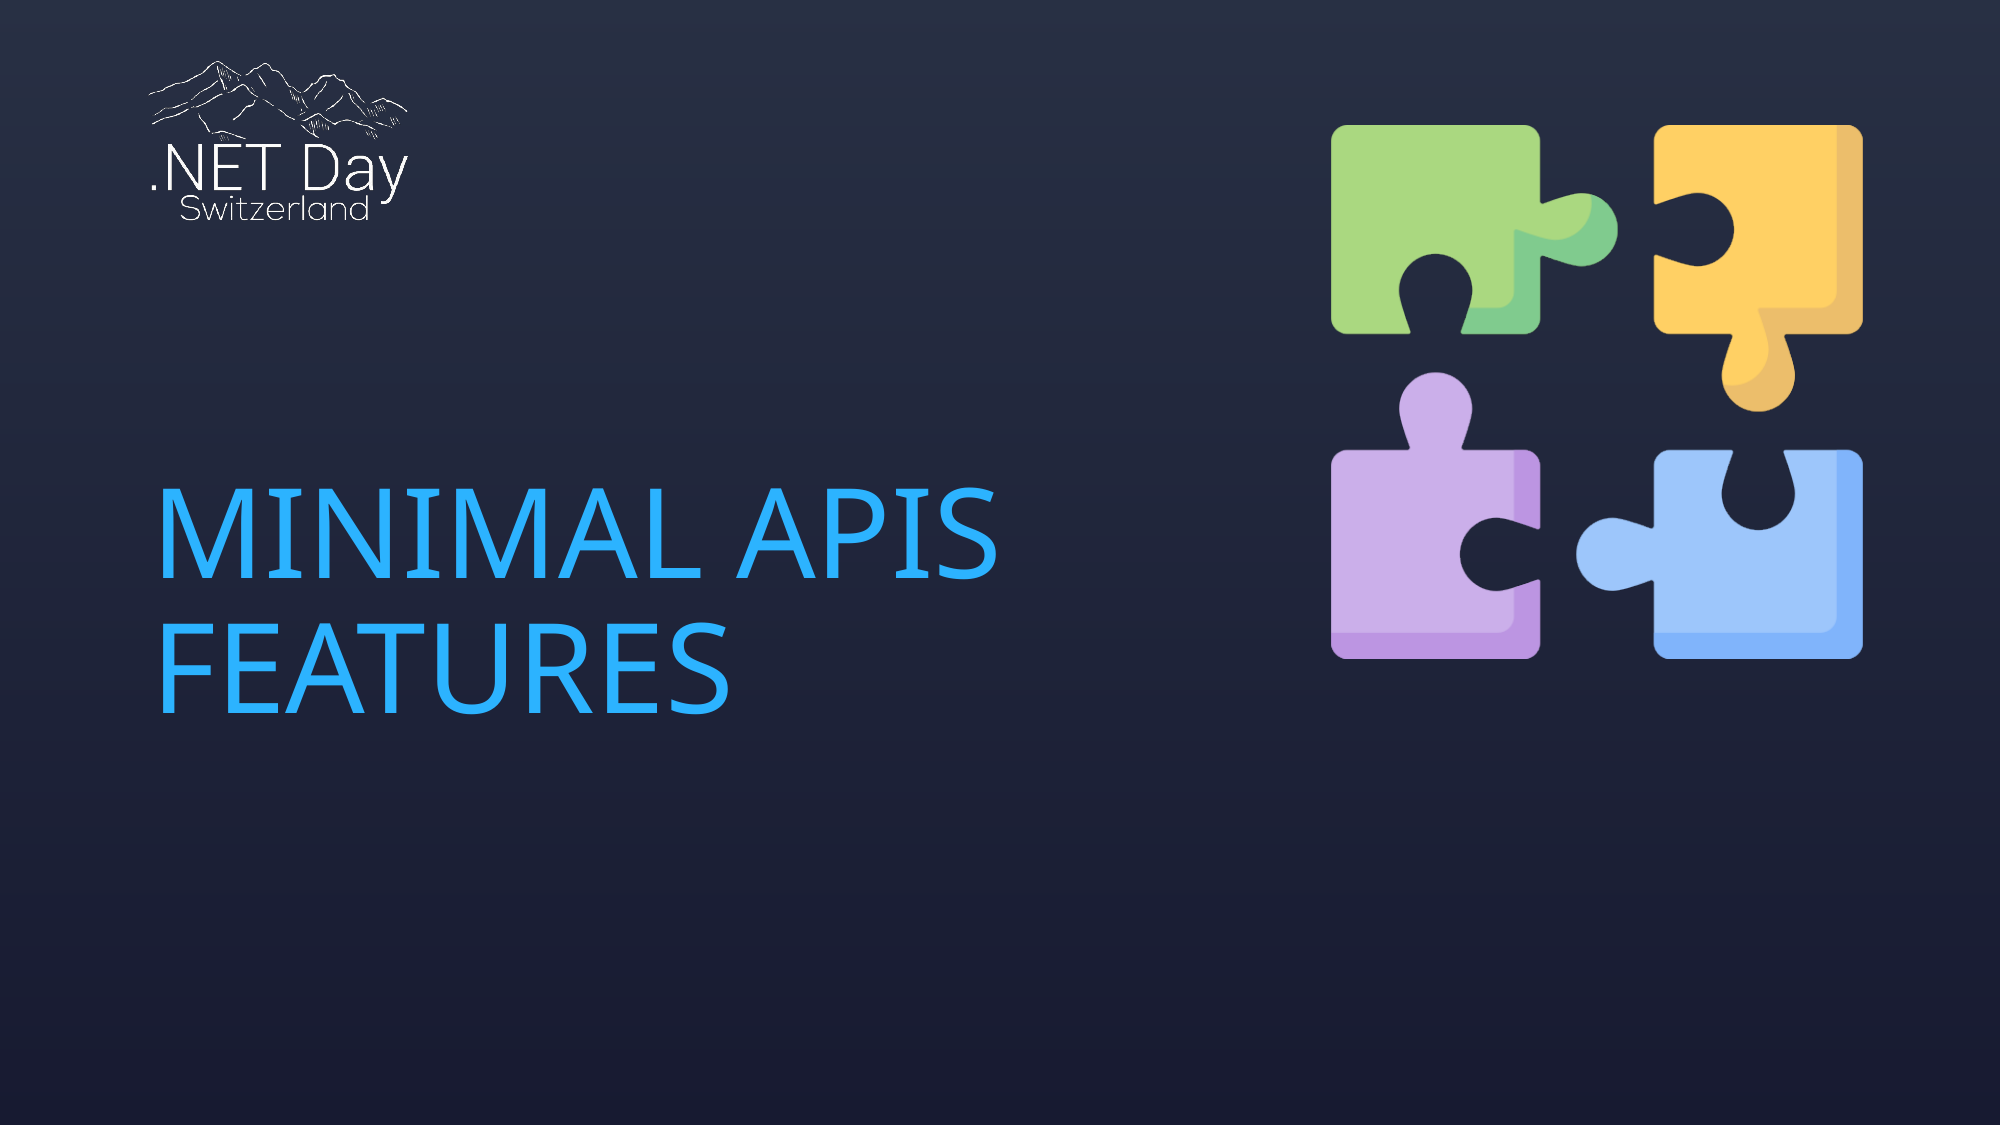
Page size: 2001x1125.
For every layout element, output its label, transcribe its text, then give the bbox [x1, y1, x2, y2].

title Minimal APIs Features [136, 280, 1179, 749]
picture [1330, 125, 1864, 659]
picture [136, 0, 419, 280]
